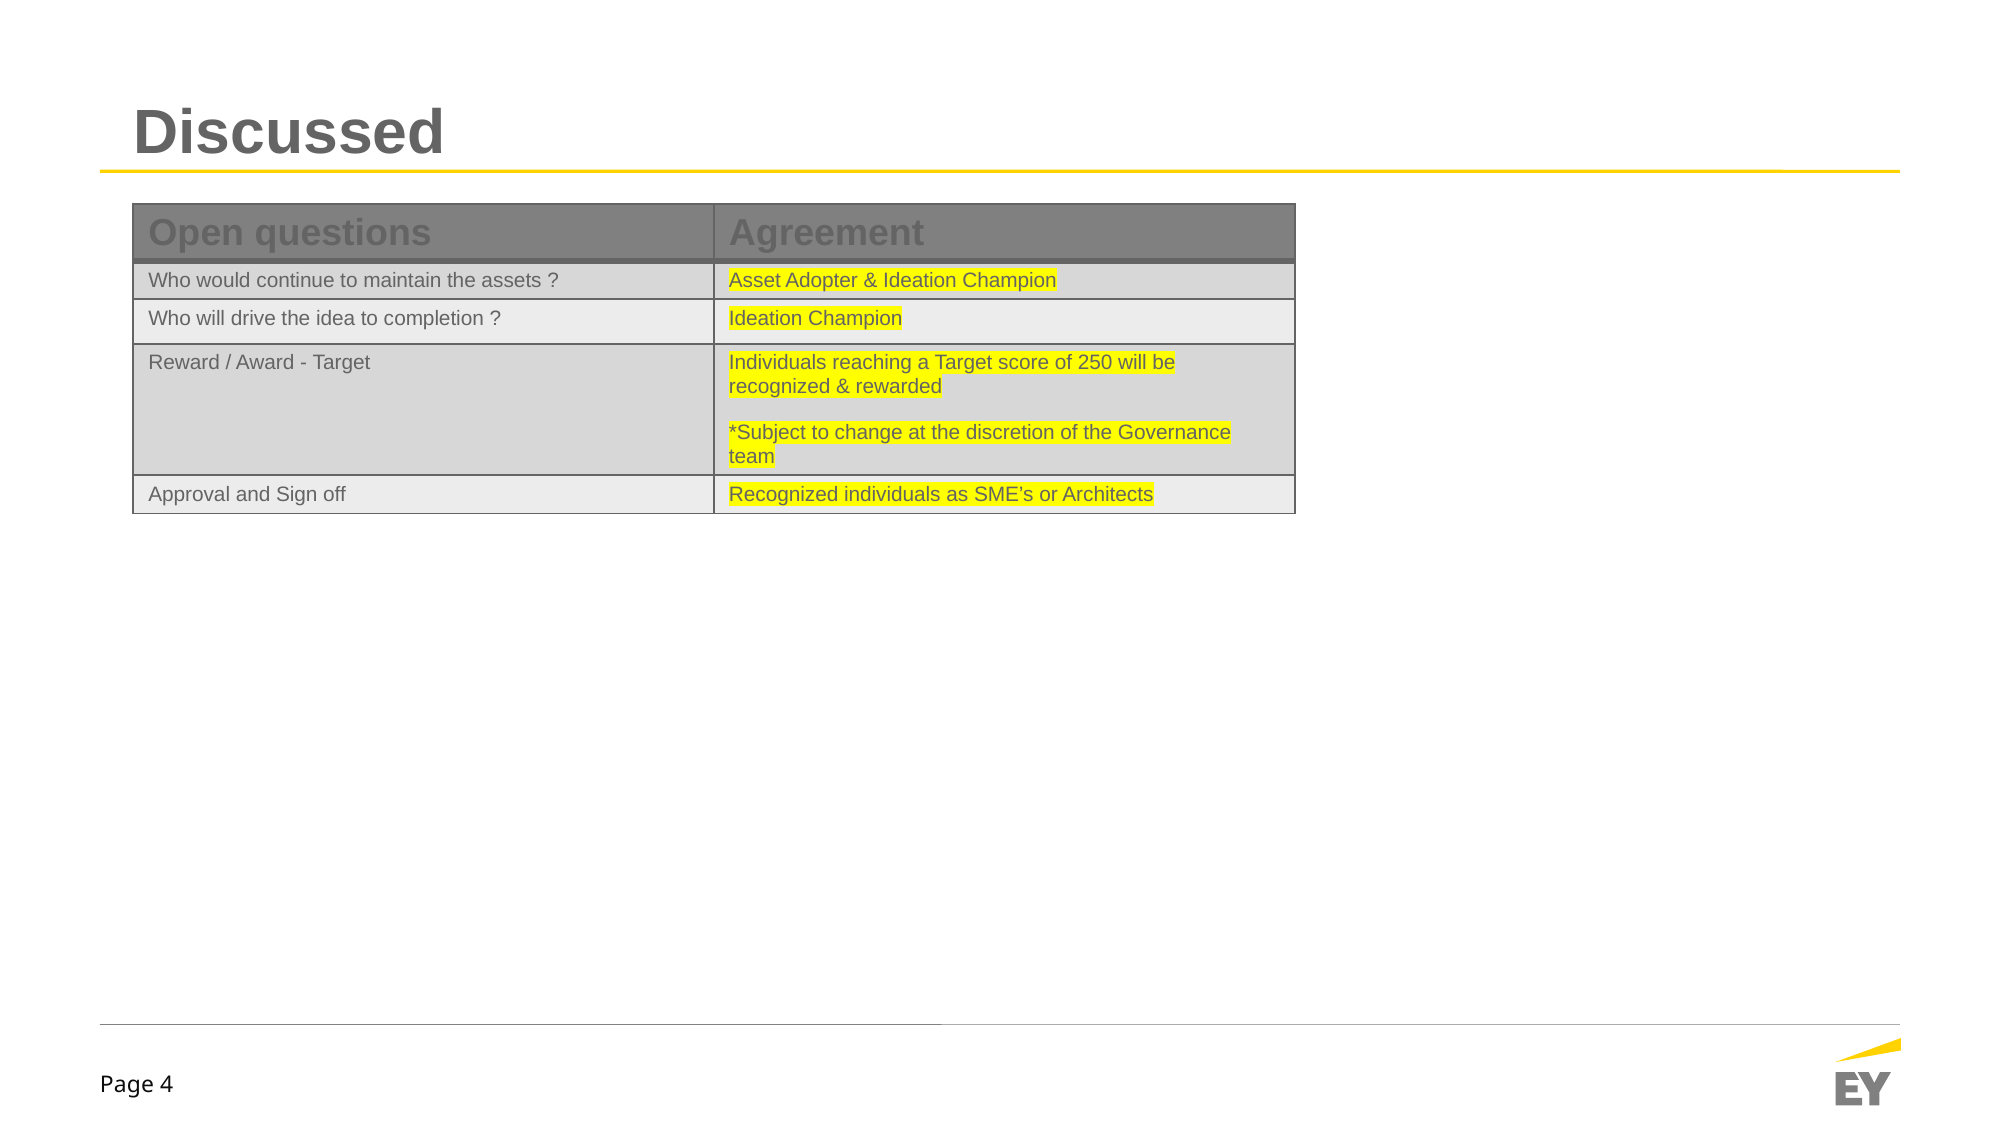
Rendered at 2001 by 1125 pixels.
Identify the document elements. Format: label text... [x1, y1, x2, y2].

table_cell Who will drive the idea to completion ? [134, 300, 713, 343]
table_header Agreement [715, 205, 1294, 258]
table_cell Ideation Champion [715, 300, 1294, 343]
table_cell Approval and Sign off [134, 476, 713, 513]
table_header Open questions [134, 205, 713, 258]
table_cell Individuals reaching a Target score of 250 will be recognized & rewarded *Subject to change at the discretion of the Governance team [715, 345, 1294, 474]
table_cell Who would continue to maintain the assets ? [134, 264, 713, 298]
table_cell Asset Adopter & Ideation Champion [715, 264, 1294, 298]
table_cell Reward / Award - Target [134, 345, 713, 474]
table_cell Recognized individuals as SME’s or Architects [715, 476, 1294, 513]
title Discussed [133, 39, 1934, 181]
